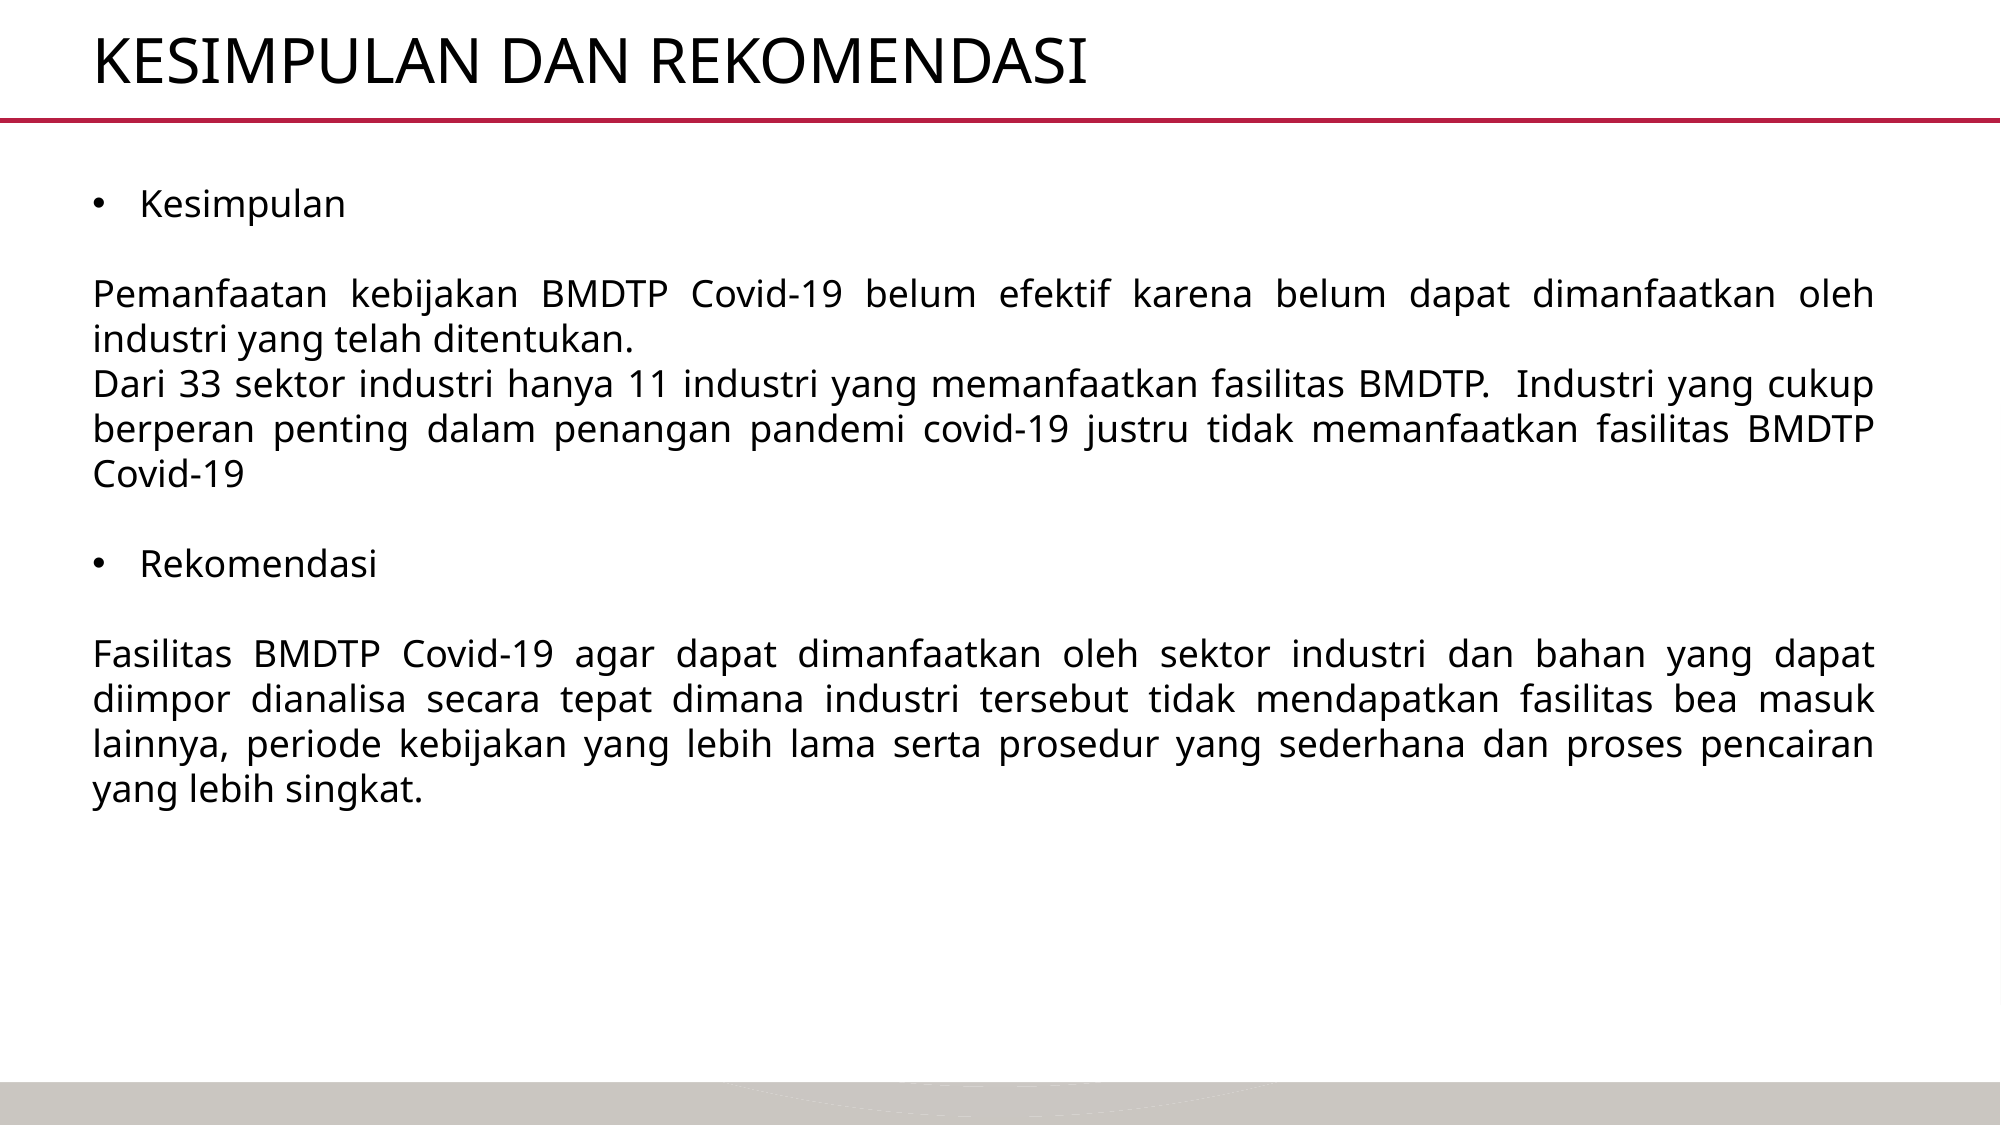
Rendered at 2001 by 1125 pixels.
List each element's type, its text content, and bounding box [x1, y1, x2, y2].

text_box Kesimpulan Pemanfaatan kebijakan BMDTP Covid-19 belum efektif karena belum dapat dimanfaatkan oleh industri yang telah ditentukan. Dari 33 sektor industri hanya 11 industri yang memanfaatkan fasilitas BMDTP. Industri yang cukup berperan penting dalam penangan pandemi covid-19 justru tidak memanfaatkan fasilitas BMDTP Covid-19 Rekomendasi Fasilitas BMDTP Covid-19 agar dapat dimanfaatkan oleh sektor industri dan bahan yang dapat diimpor dianalisa secara tepat dimana industri tersebut tidak mendapatkan fasilitas bea masuk lainnya, periode kebijakan yang lebih lama serta prosedur yang sederhana dan proses pencairan yang lebih singkat. [76, 398, 1893, 636]
title Kesimpulan dan rekomendasi [77, 22, 1941, 106]
